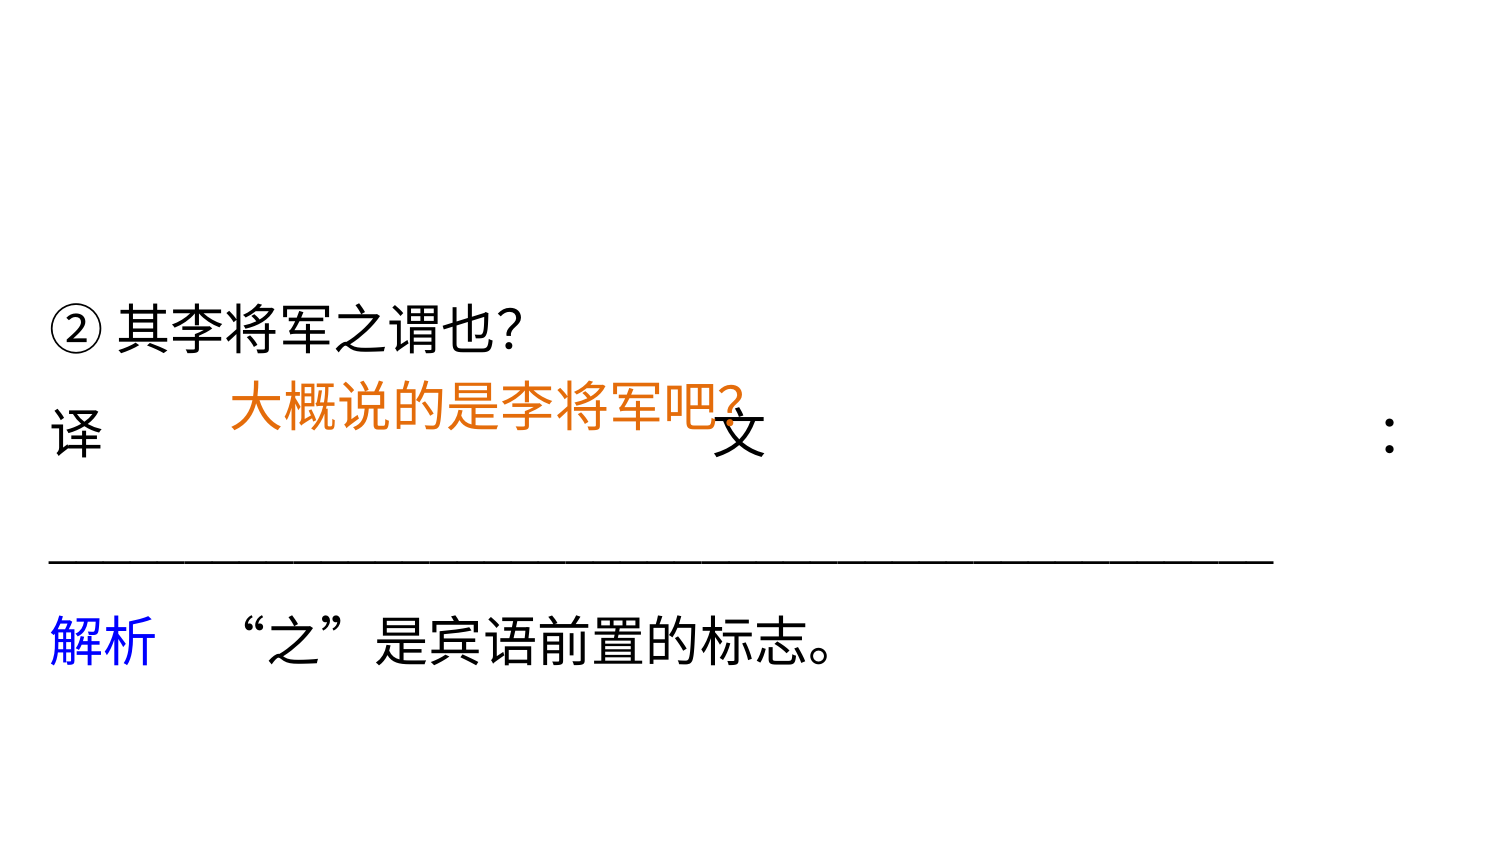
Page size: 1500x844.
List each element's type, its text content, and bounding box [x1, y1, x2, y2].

text_box 大概说的是李将军吧？ [214, 365, 779, 445]
text_box ②其李将军之谓也？ 译文：_____________________________________________ 解析 “之”是宾语前置的标志。 [34, 248, 1459, 680]
